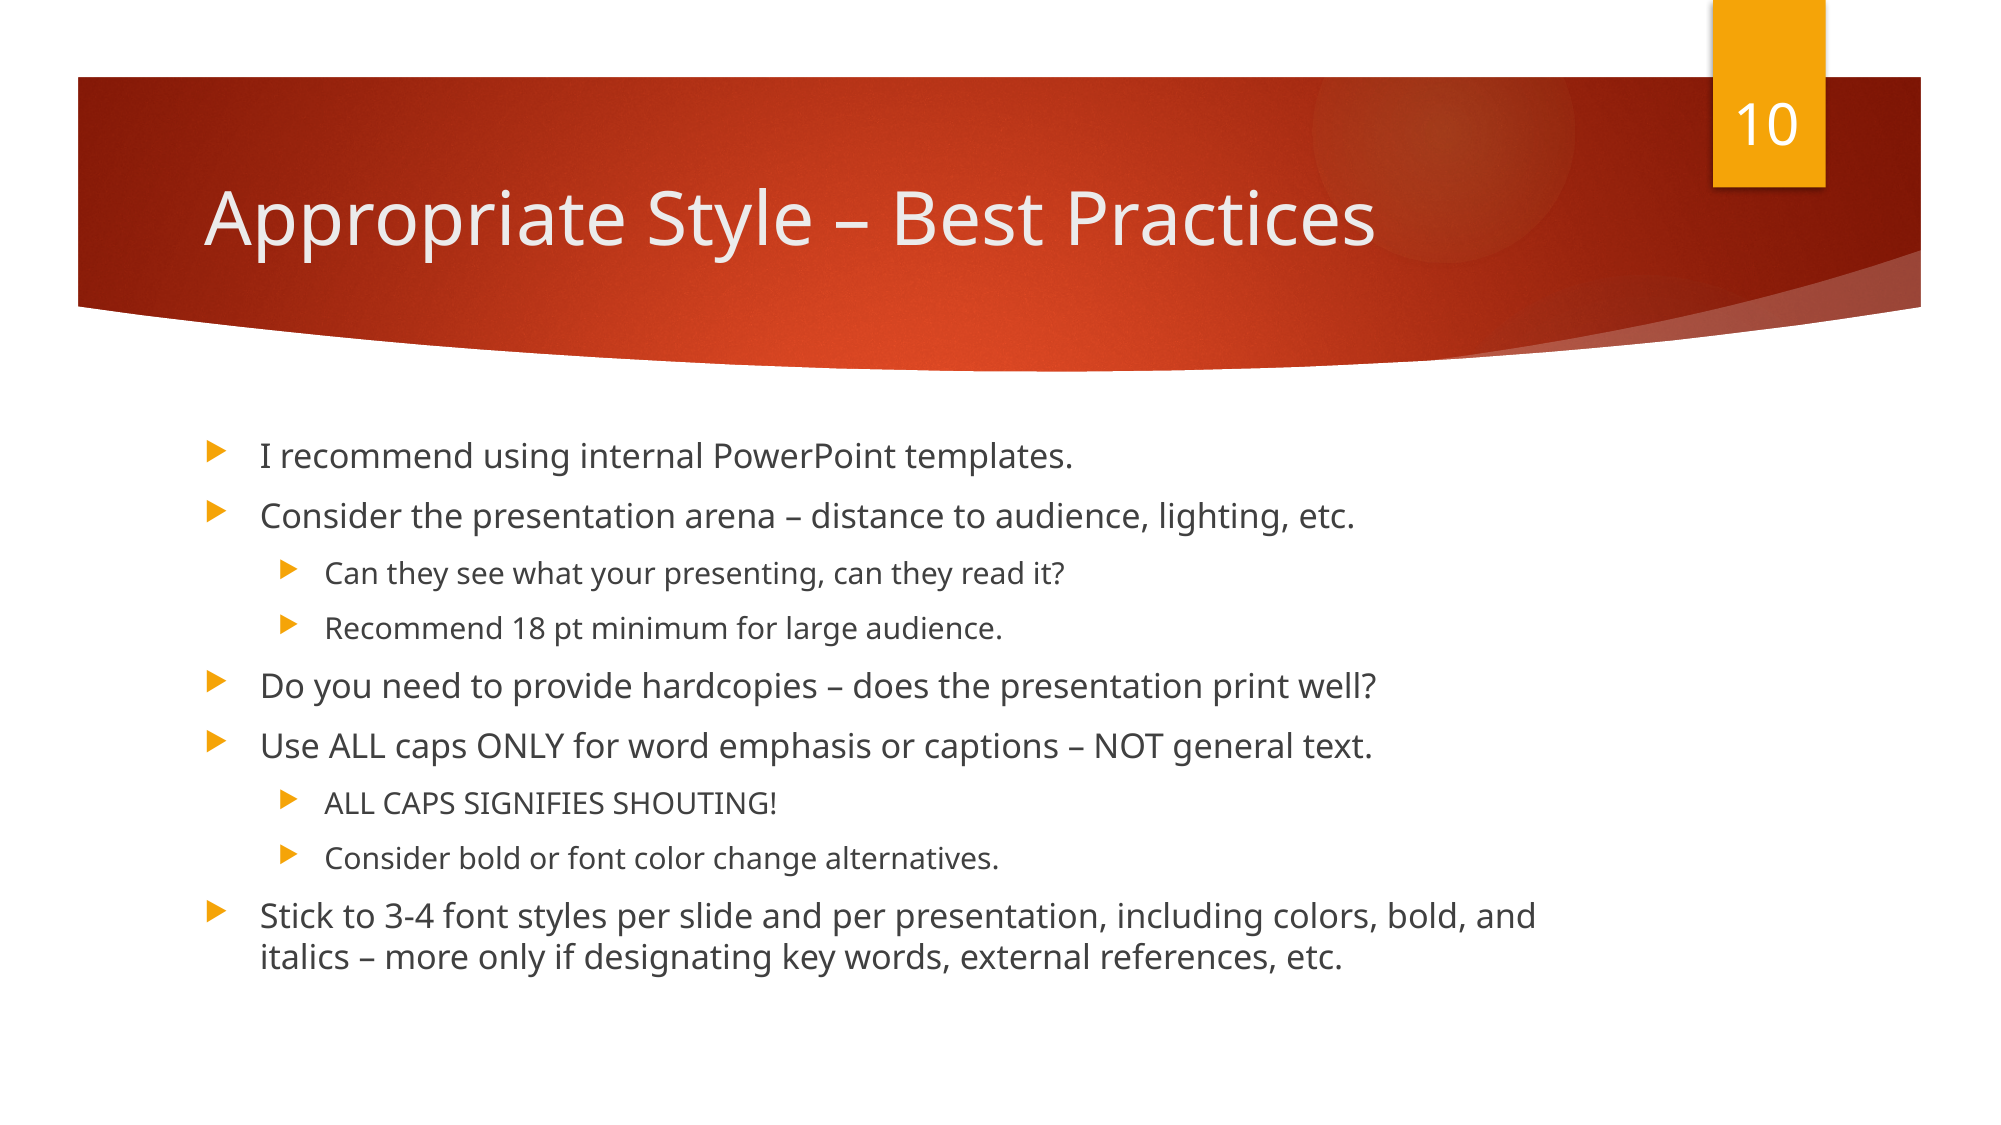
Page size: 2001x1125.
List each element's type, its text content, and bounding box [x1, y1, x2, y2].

list I recommend using internal PowerPoint templates. Consider the presentation arena – distance to audience, lighting, etc. Can they see what your presenting, can they read it? Recommend 18 pt minimum for large audience. Do you need to provide hardcopies – does the presentation print well? Use ALL caps ONLY for word emphasis or captions – NOT general text. ALL CAPS SIGNIFIES SHOUTING! Consider bold or font color change alternatives. Stick to 3-4 font styles per slide and per presentation, including colors, bold, and italics – more only if designating key words, external references, etc. [189, 427, 1627, 988]
slide_number 10 [1698, 48, 1836, 175]
title Appropriate Style – Best Practices [189, 155, 1627, 275]
